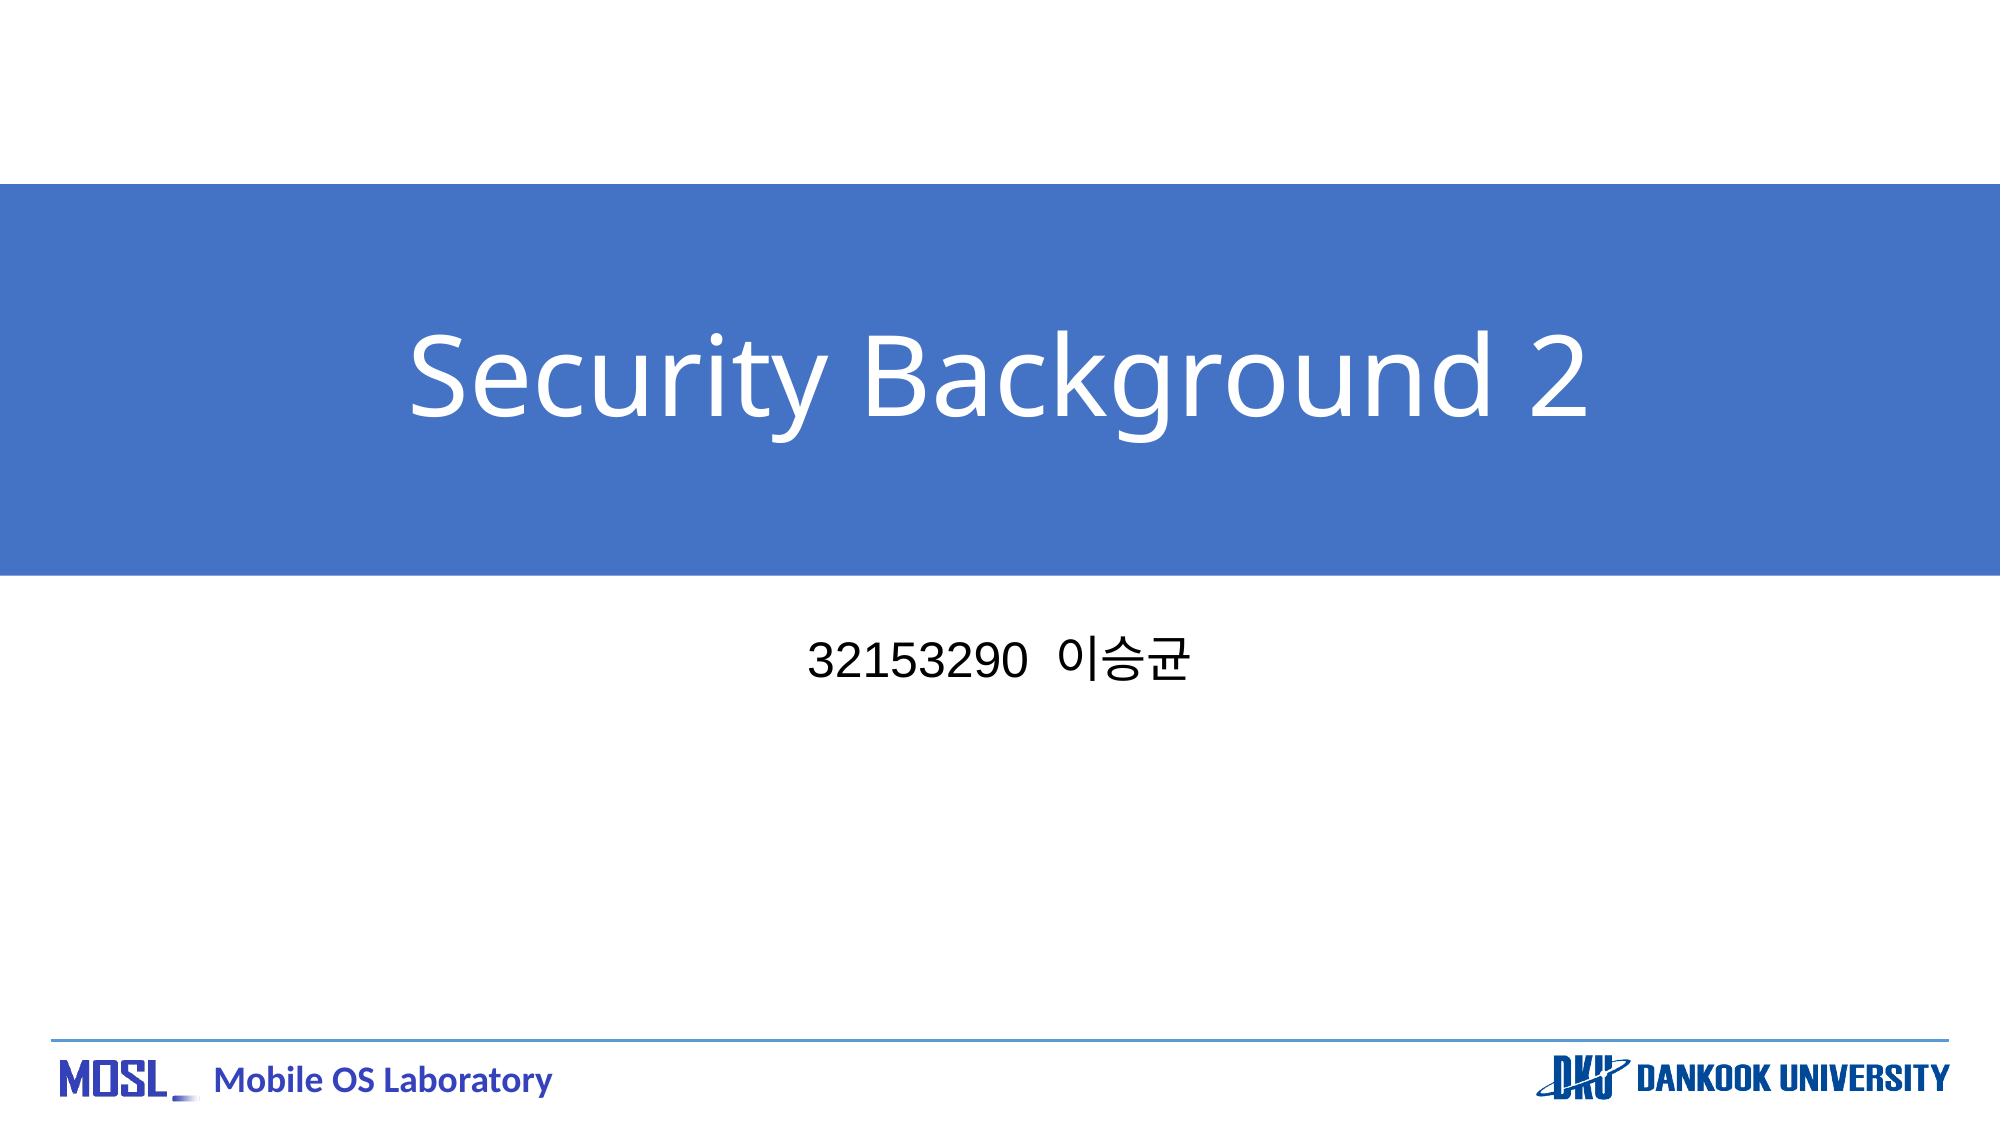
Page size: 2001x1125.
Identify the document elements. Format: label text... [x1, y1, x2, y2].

picture [1536, 1055, 1950, 1100]
picture [39, 1037, 216, 1119]
subtitle 32153290 이승균 [249, 619, 1750, 892]
title Security Background 2 [150, 184, 1850, 576]
